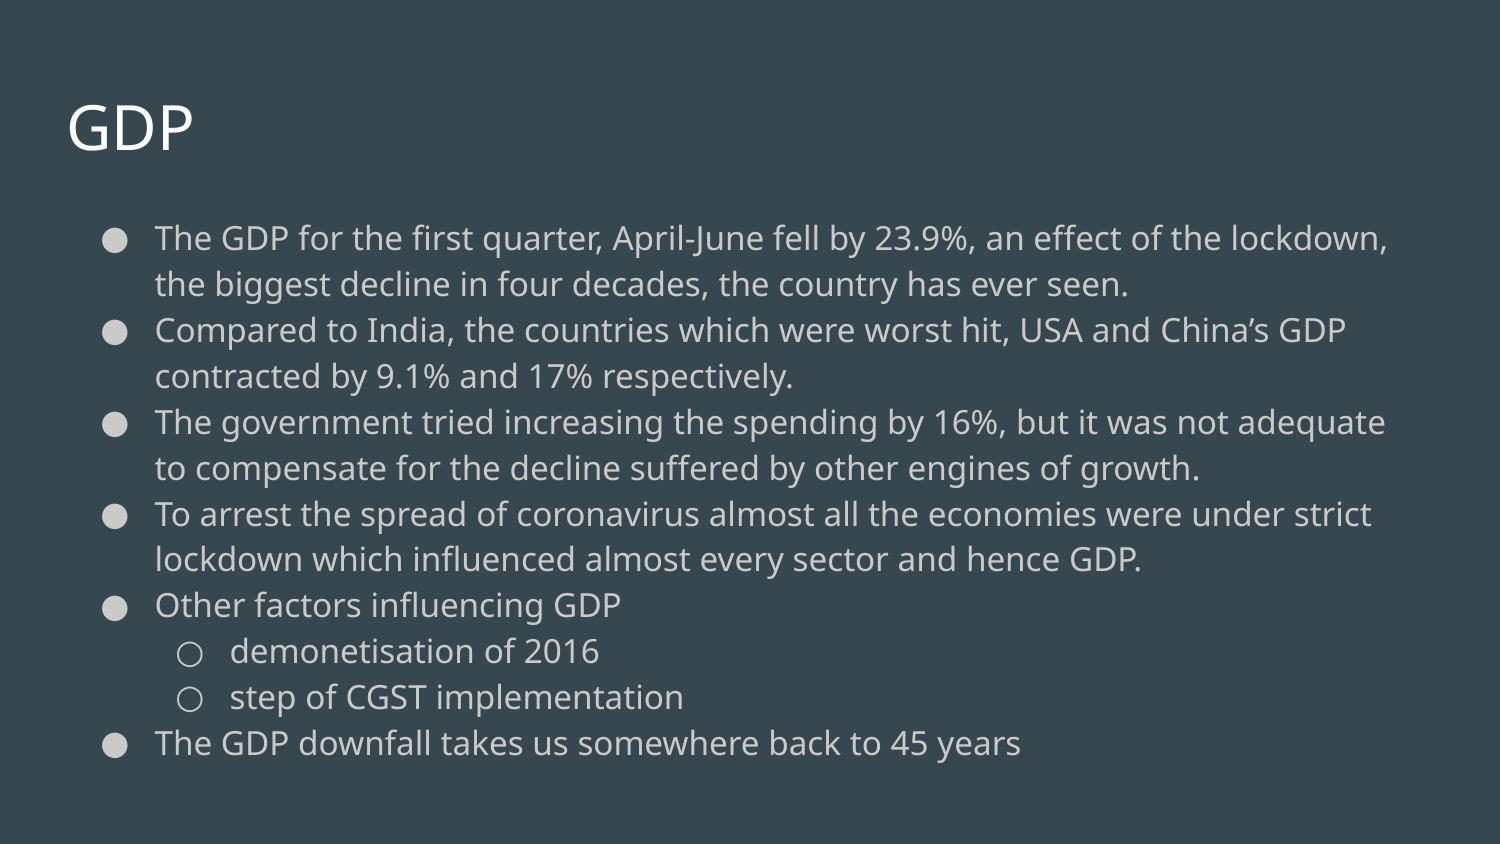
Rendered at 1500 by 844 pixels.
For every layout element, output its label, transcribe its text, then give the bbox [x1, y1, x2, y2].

list The GDP for the first quarter, April-June fell by 23.9%, an effect of the lockdown, the biggest decline in four decades, the country has ever seen. Compared to India, the countries which were worst hit, USA and China’s GDP contracted by 9.1% and 17% respectively. The government tried increasing the spending by 16%, but it was not adequate to compensate for the decline suffered by other engines of growth. To arrest the spread of coronavirus almost all the economies were under strict lockdown which influenced almost every sector and hence GDP. Other factors influencing GDP demonetisation of 2016 step of CGST implementation The GDP downfall takes us somewhere back to 45 years [64, 196, 1432, 757]
title GDP [51, 72, 1449, 167]
